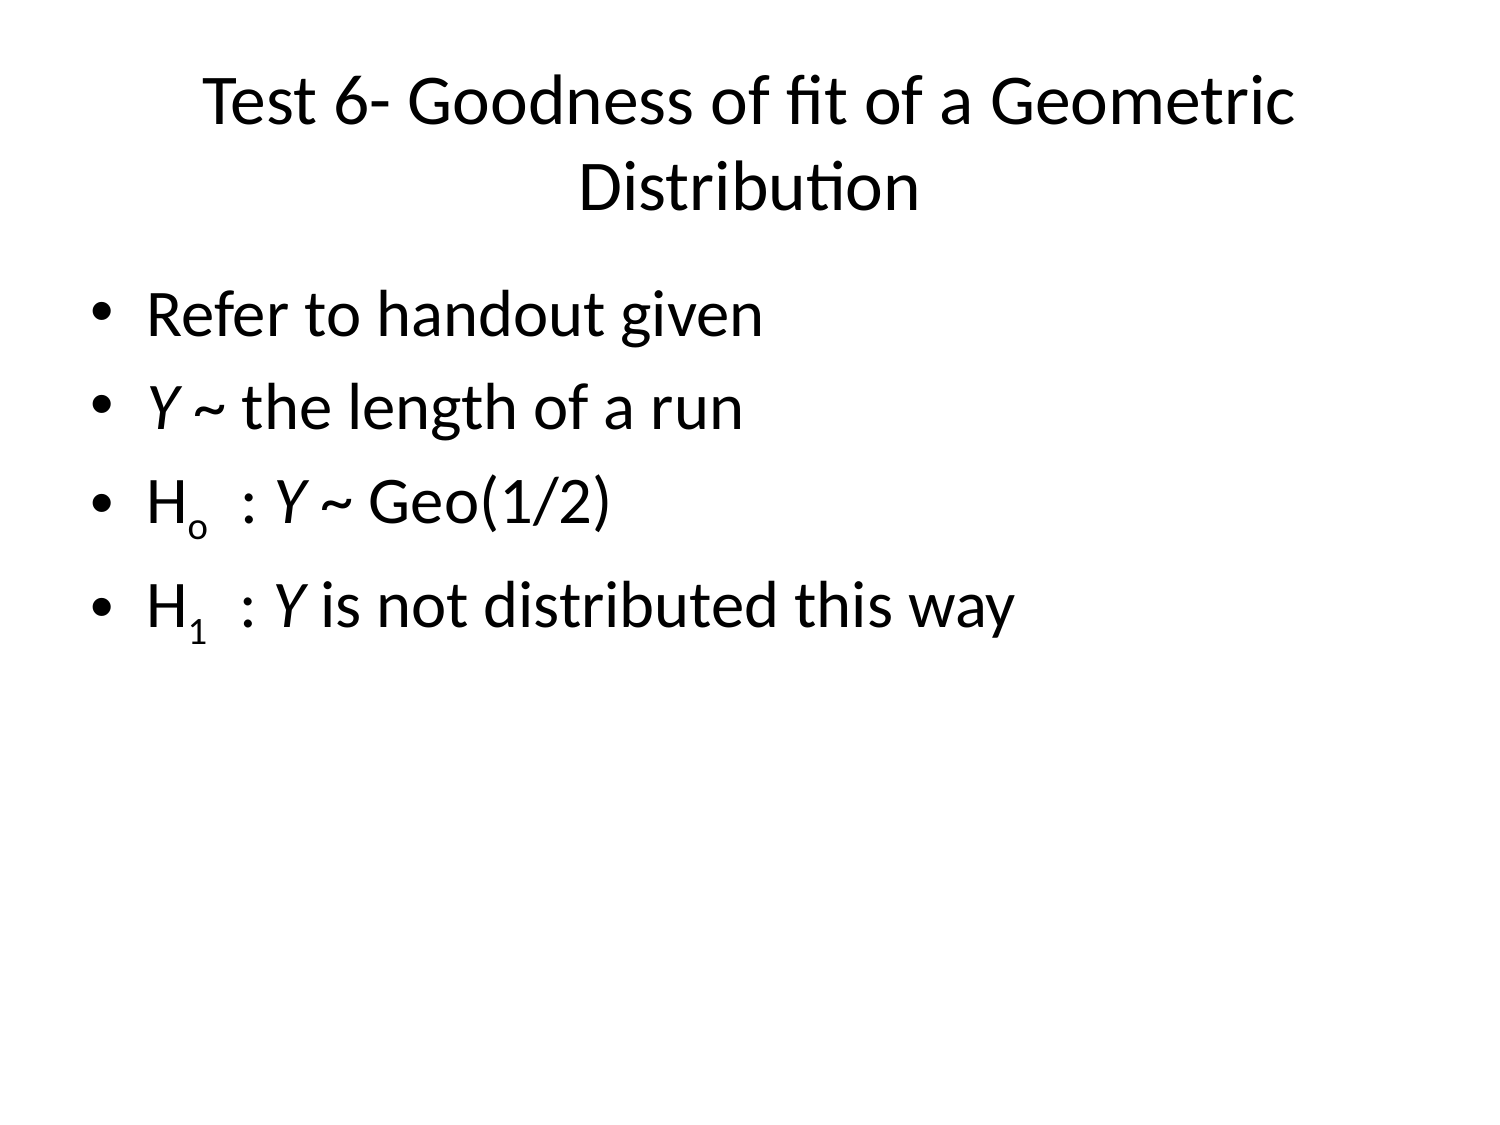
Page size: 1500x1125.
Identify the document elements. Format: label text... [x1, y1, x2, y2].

list Refer to handout given Y ~ the length of a run Ho : Y ~ Geo(1/2) H1 : Y is not distributed this way [75, 262, 1425, 1005]
title Test 6- Goodness of fit of a Geometric Distribution [75, 45, 1425, 233]
